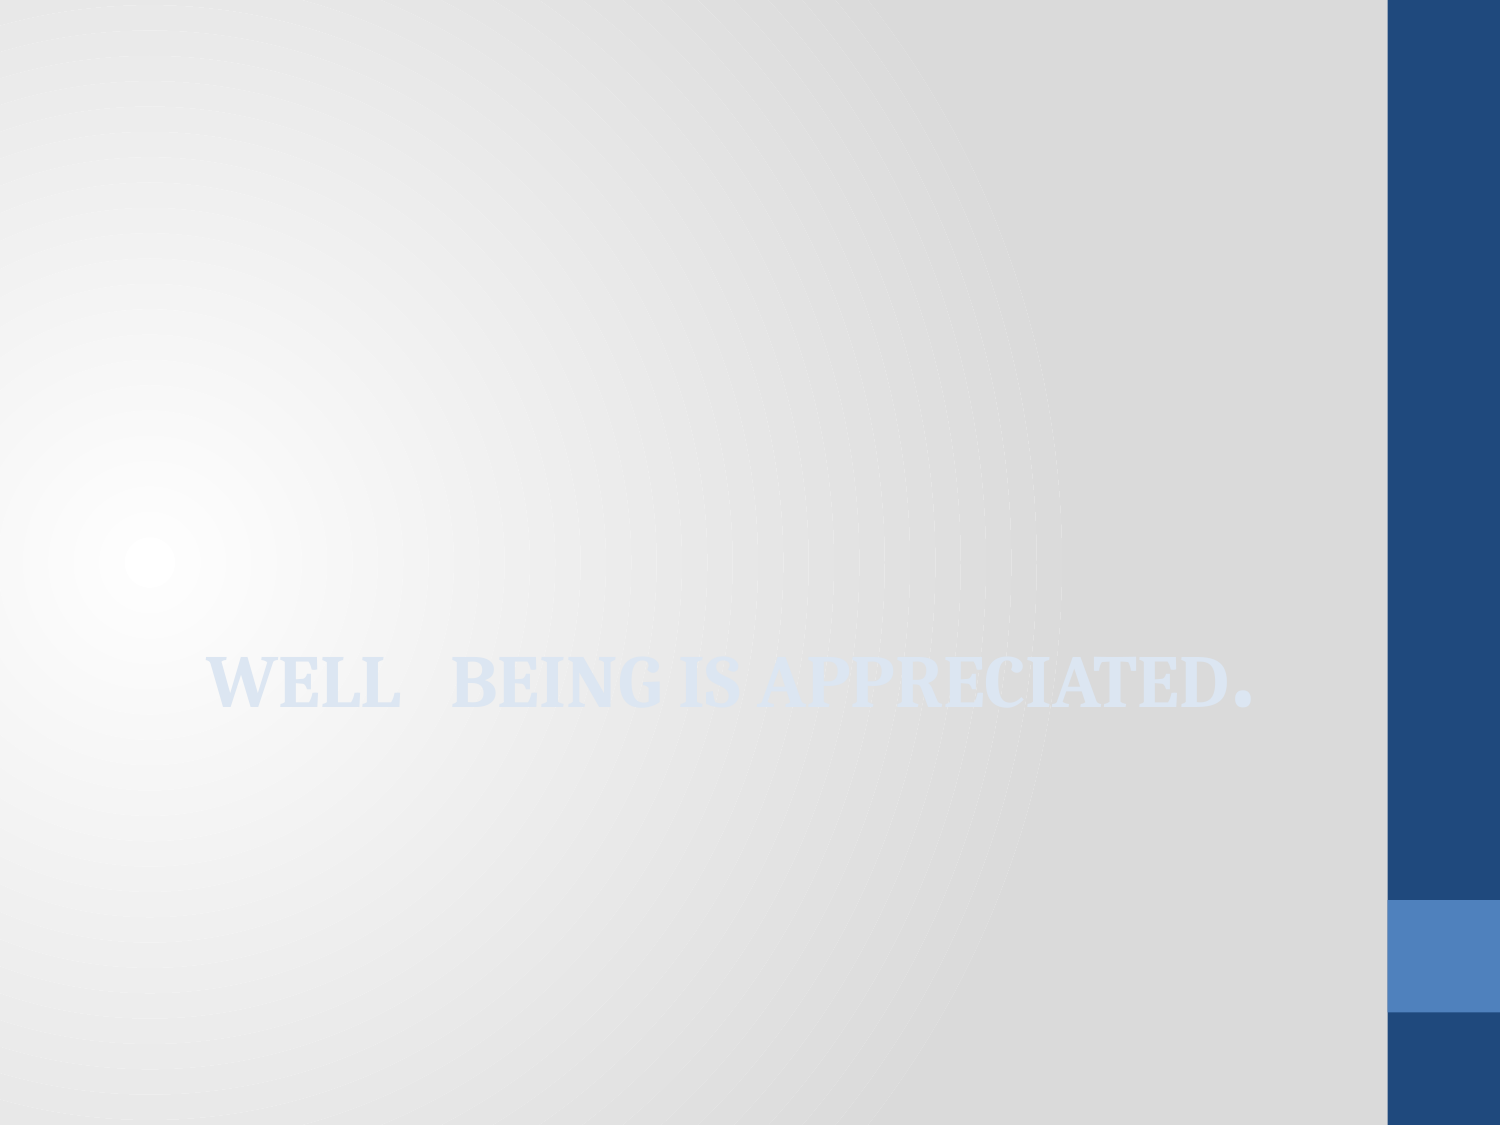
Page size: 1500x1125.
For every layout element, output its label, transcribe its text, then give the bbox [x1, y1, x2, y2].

title WELL BEING IS APPRECIATED. [112, 535, 1350, 738]
